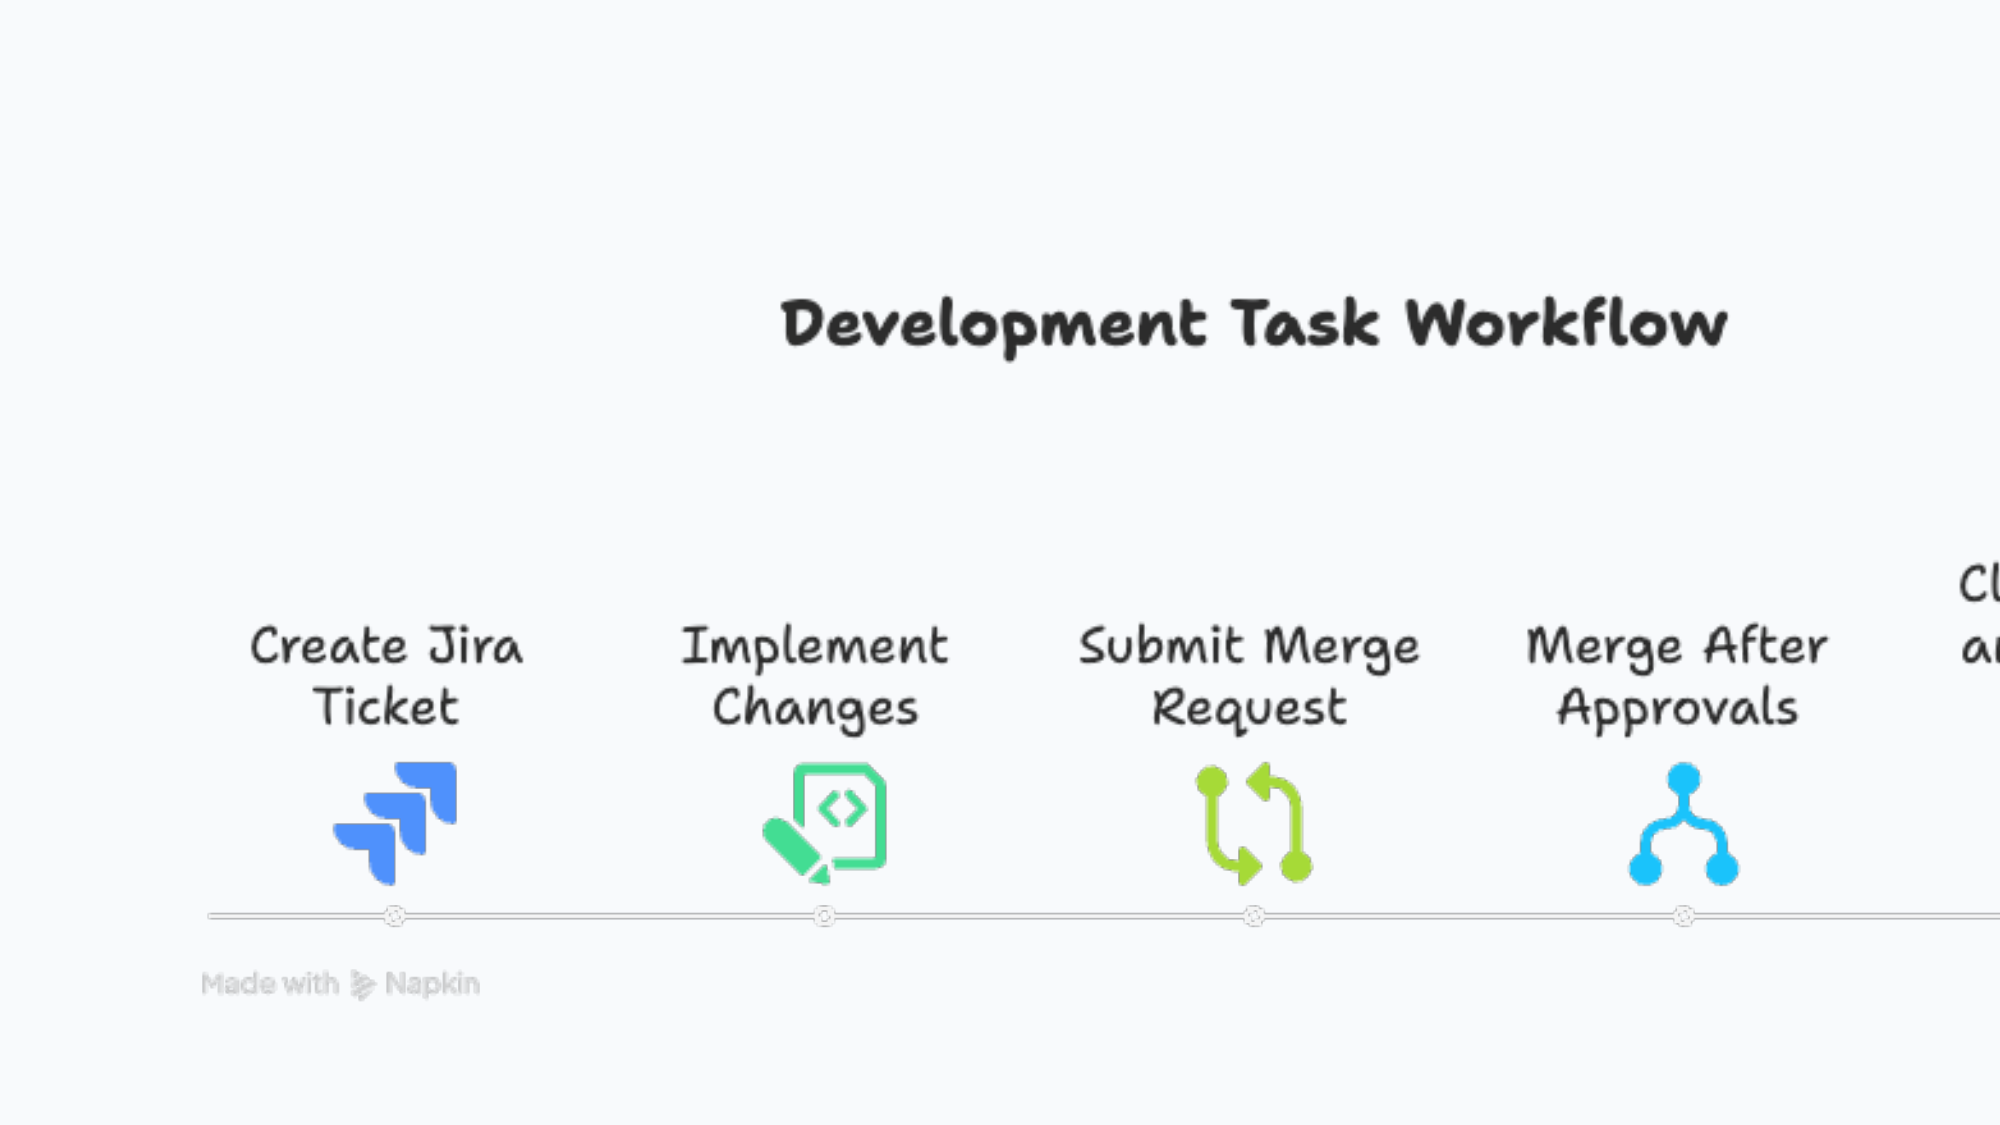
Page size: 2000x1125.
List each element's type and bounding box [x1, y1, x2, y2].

picture [149, 149, 2000, 1051]
